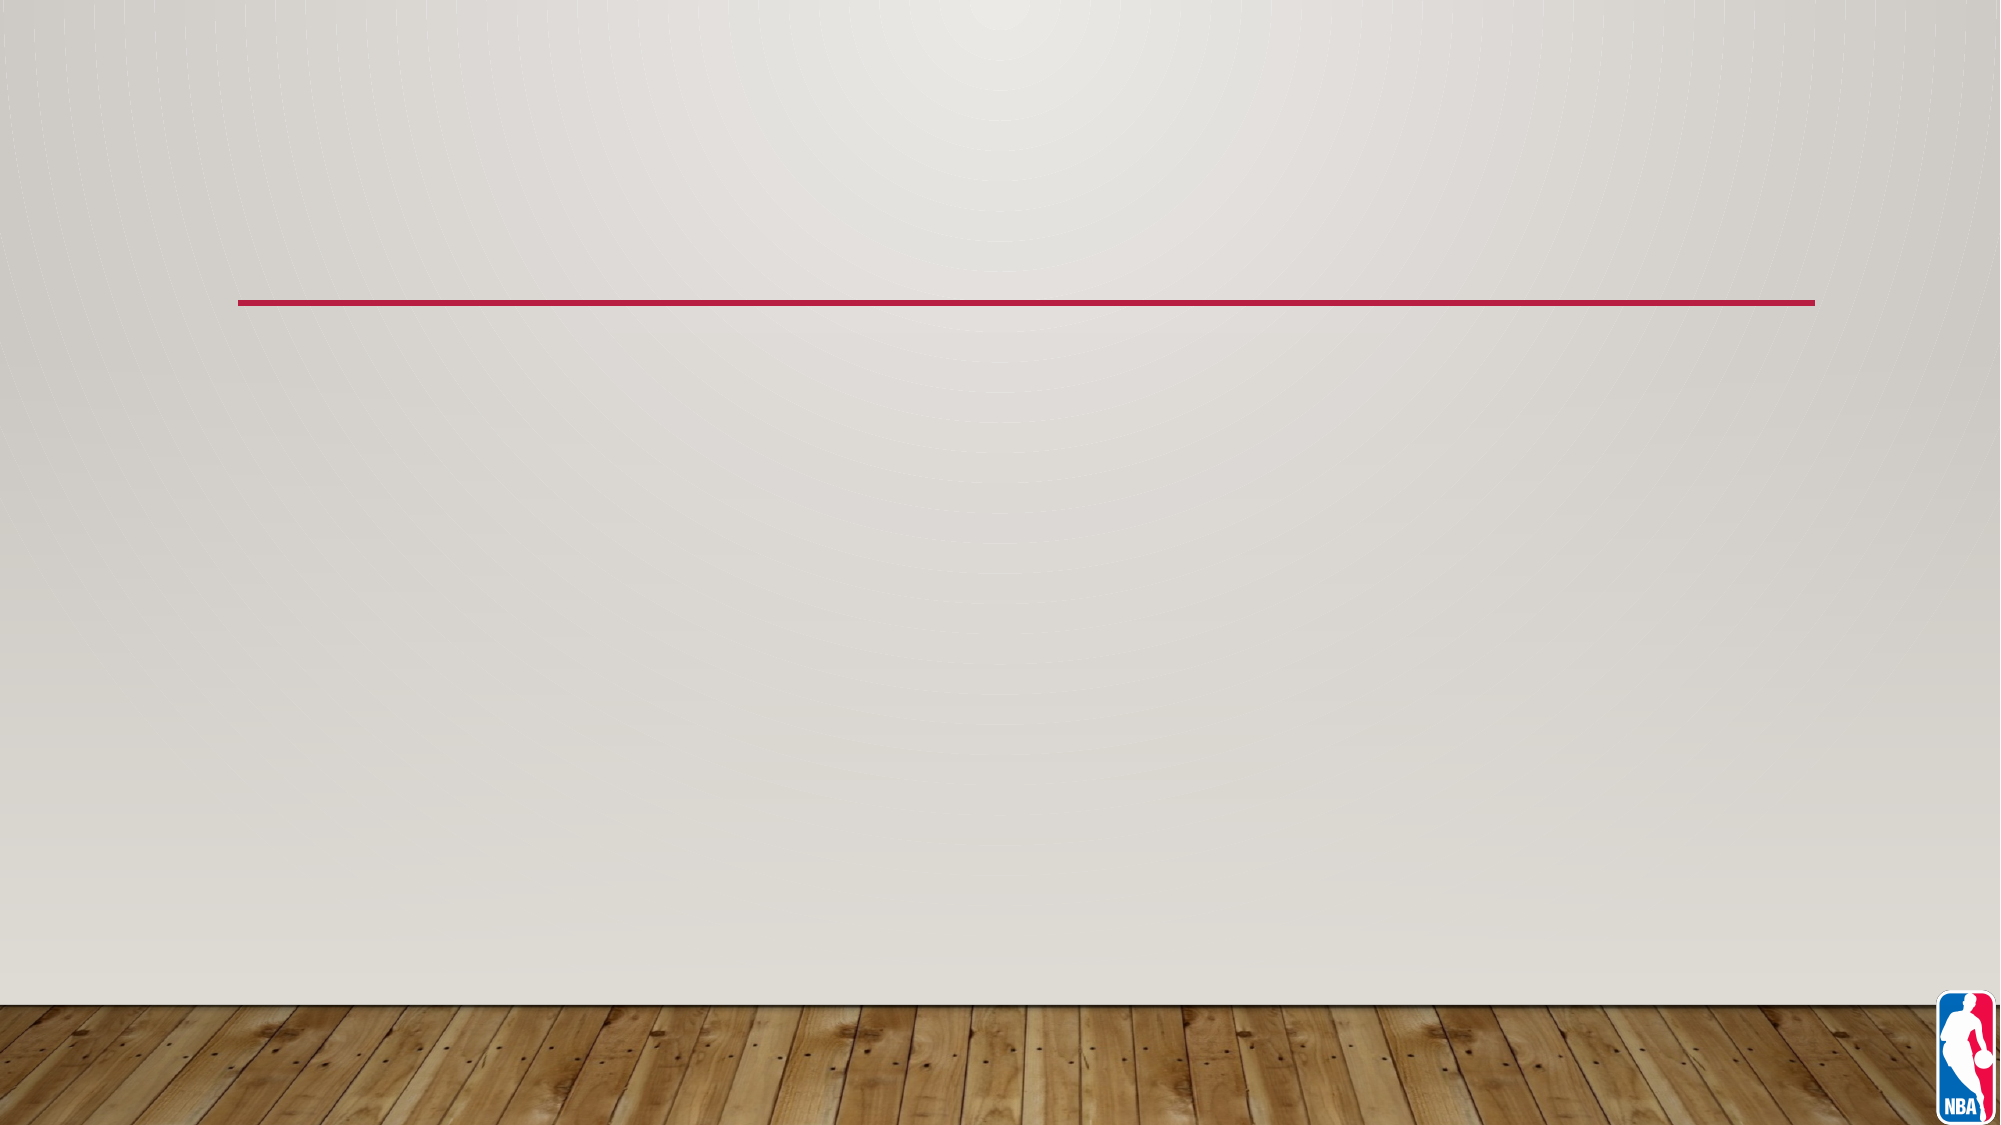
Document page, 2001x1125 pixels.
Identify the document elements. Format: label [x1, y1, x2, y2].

picture [0, 990, 2000, 1125]
